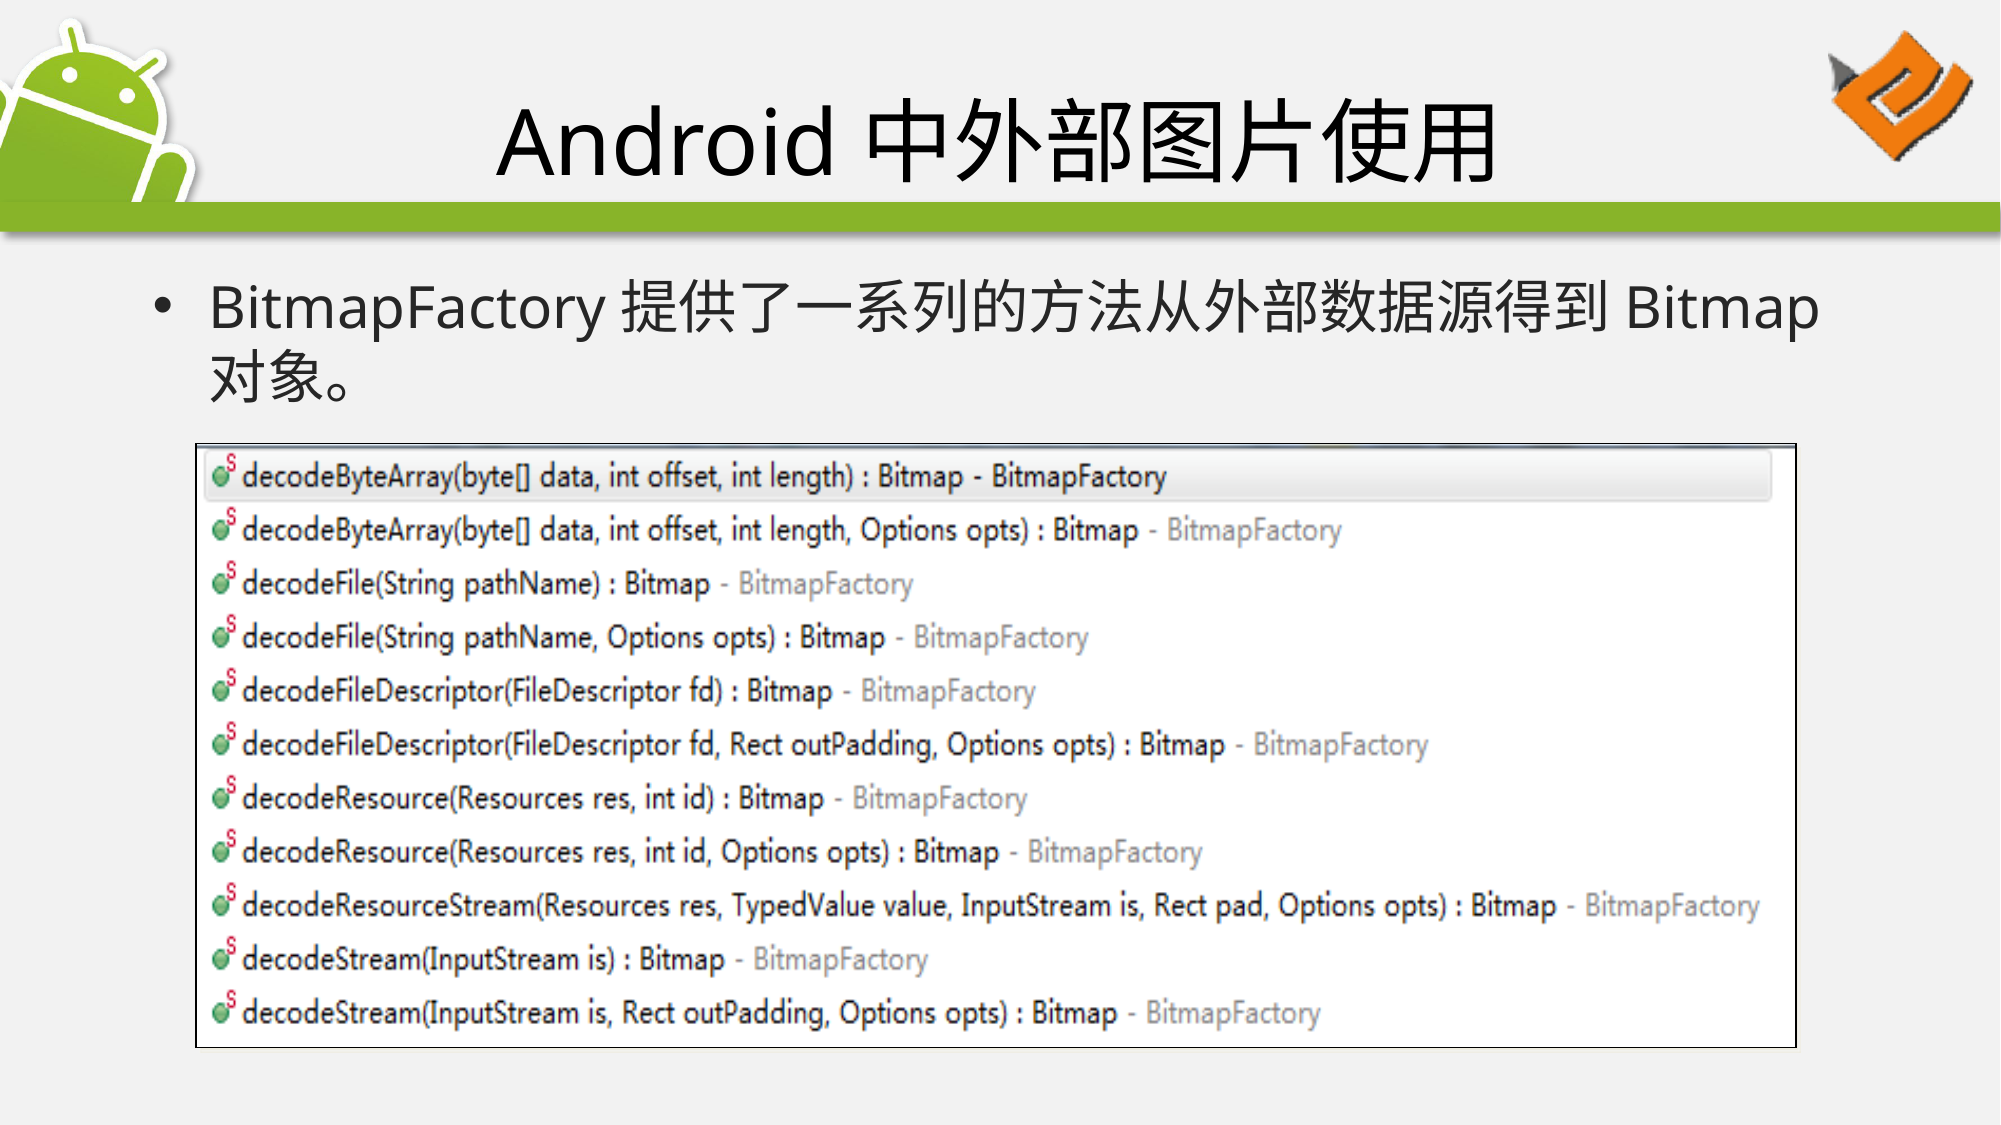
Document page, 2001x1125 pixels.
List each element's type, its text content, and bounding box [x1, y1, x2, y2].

picture [0, 7, 209, 202]
picture [196, 443, 1796, 1048]
list BitmapFactory提供了一系列的方法从外部数据源得到Bitmap对象。 [137, 262, 1900, 468]
title Android中外部图片使用 [99, 45, 1900, 233]
picture [1828, 30, 1973, 161]
